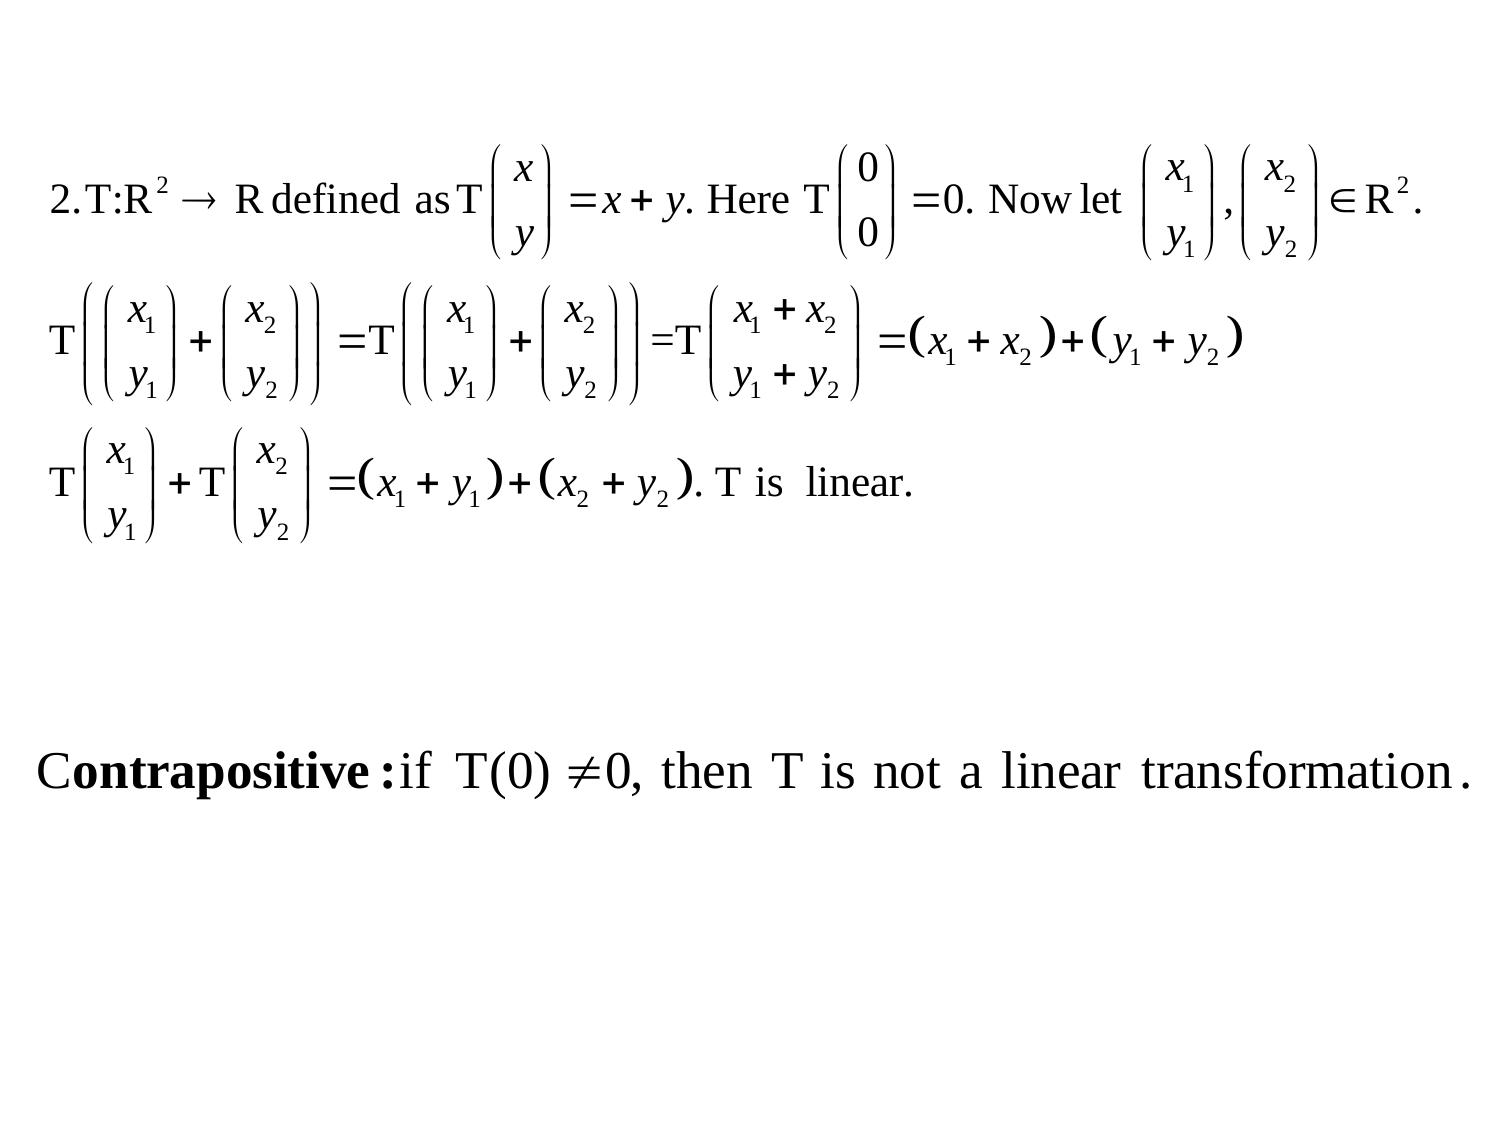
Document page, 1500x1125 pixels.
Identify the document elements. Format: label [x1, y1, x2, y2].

text_box [42, 133, 1428, 554]
text_box [29, 739, 1479, 811]
